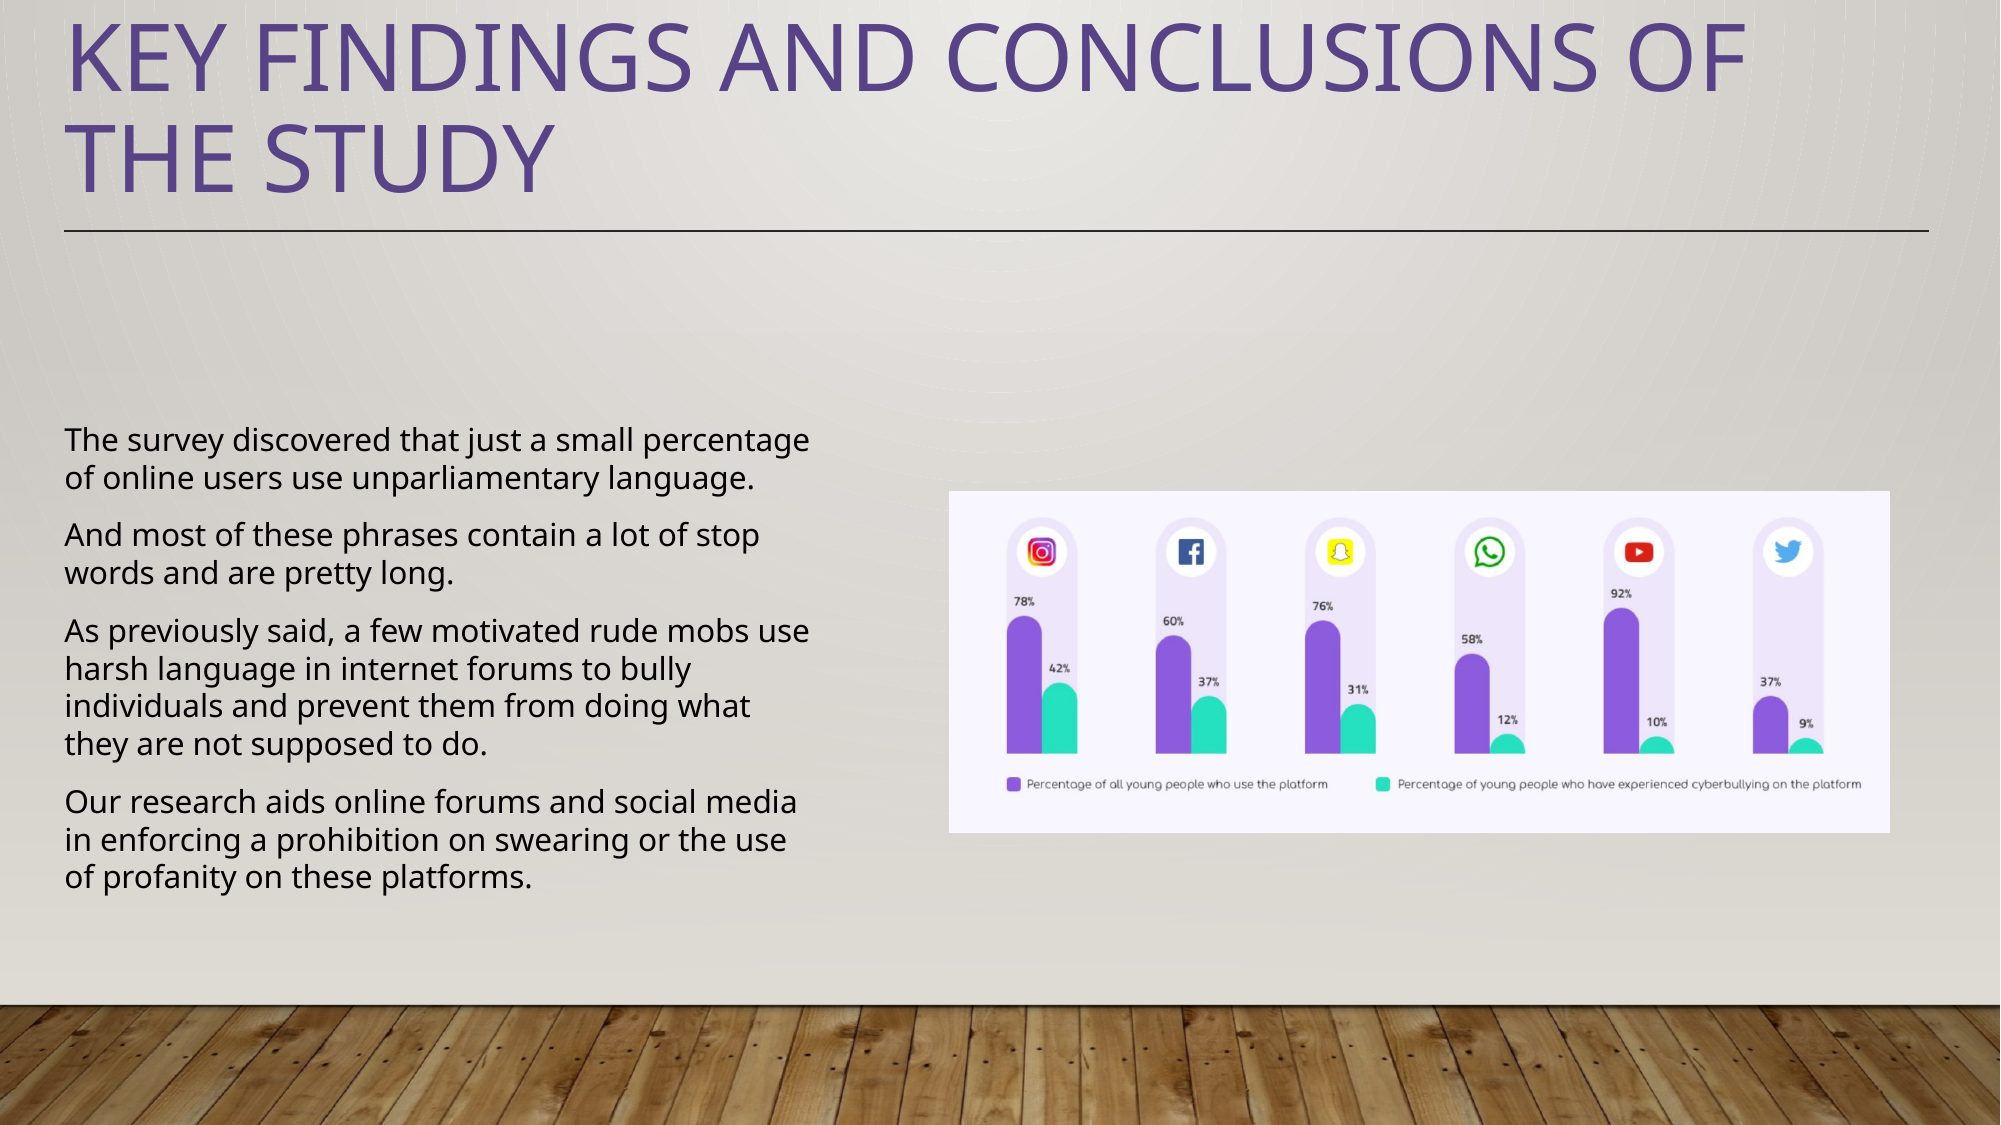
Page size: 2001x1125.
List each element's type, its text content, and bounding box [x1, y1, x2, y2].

picture [0, 1005, 2000, 1125]
title Key Findings and Conclusions of the Study [64, 55, 1930, 221]
picture [949, 491, 1890, 833]
list The survey discovered that just a small percentage of online users use unparliamentary language. And most of these phrases contain a lot of stop words and are pretty long. As previously said, a few motivated rude mobs use harsh language in internet forums to bully individuals and prevent them from doing what they are not supposed to do. Our research aids online forums and social media in enforcing a prohibition on swearing or the use of profanity on these platforms. [64, 412, 818, 936]
